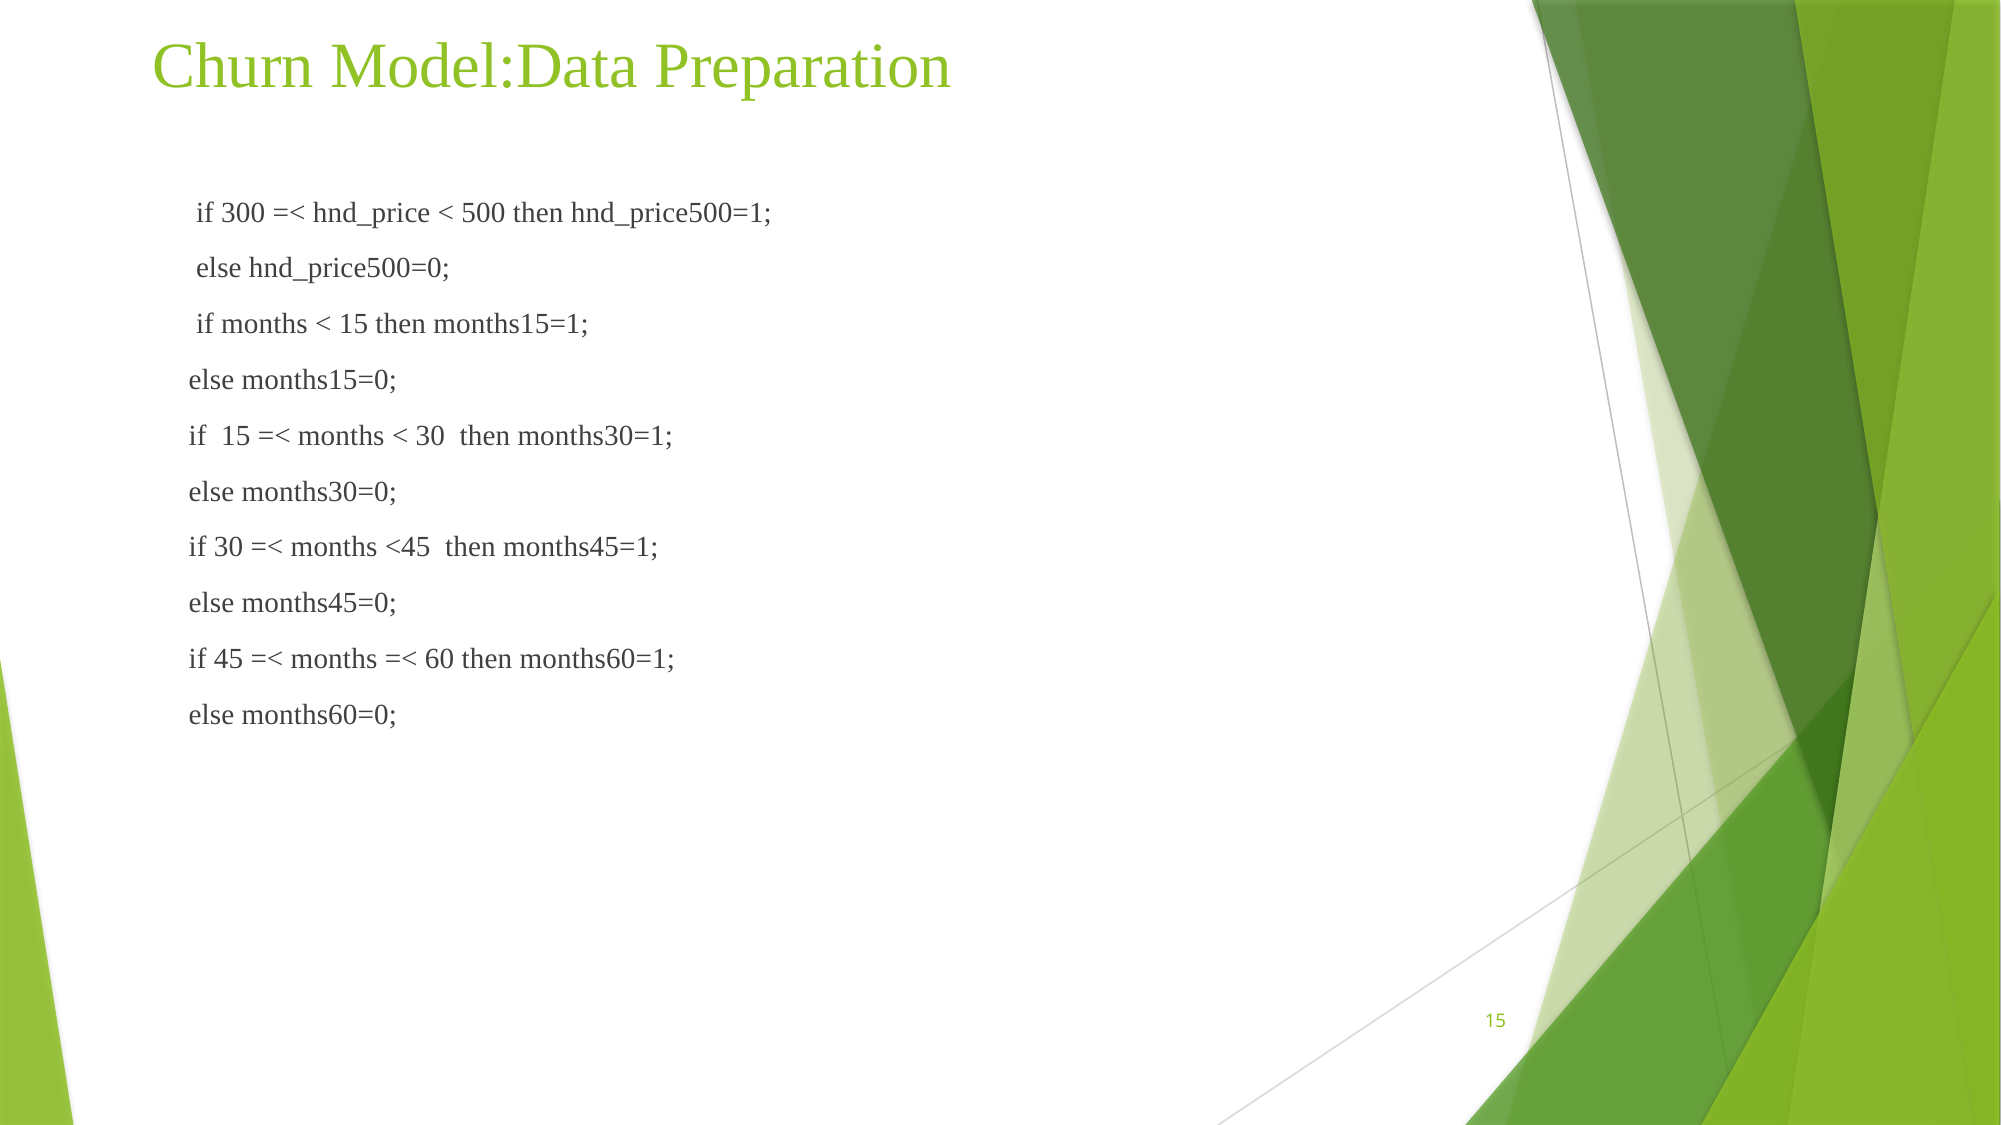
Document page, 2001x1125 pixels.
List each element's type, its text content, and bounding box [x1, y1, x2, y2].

title Churn Model:Data Preparation [137, 15, 1863, 109]
list if 300 =< hnd_price < 500 then hnd_price500=1; else hnd_price500=0; if months < 15 then months15=1; else months15=0; if 15 =< months < 30 then months30=1; else months30=0; if 30 =< months <45 then months45=1; else months45=0; if 45 =< months =< 60 then months60=1; else months60=0; [137, 185, 1863, 1125]
slide_number 15 [1409, 991, 1522, 1051]
